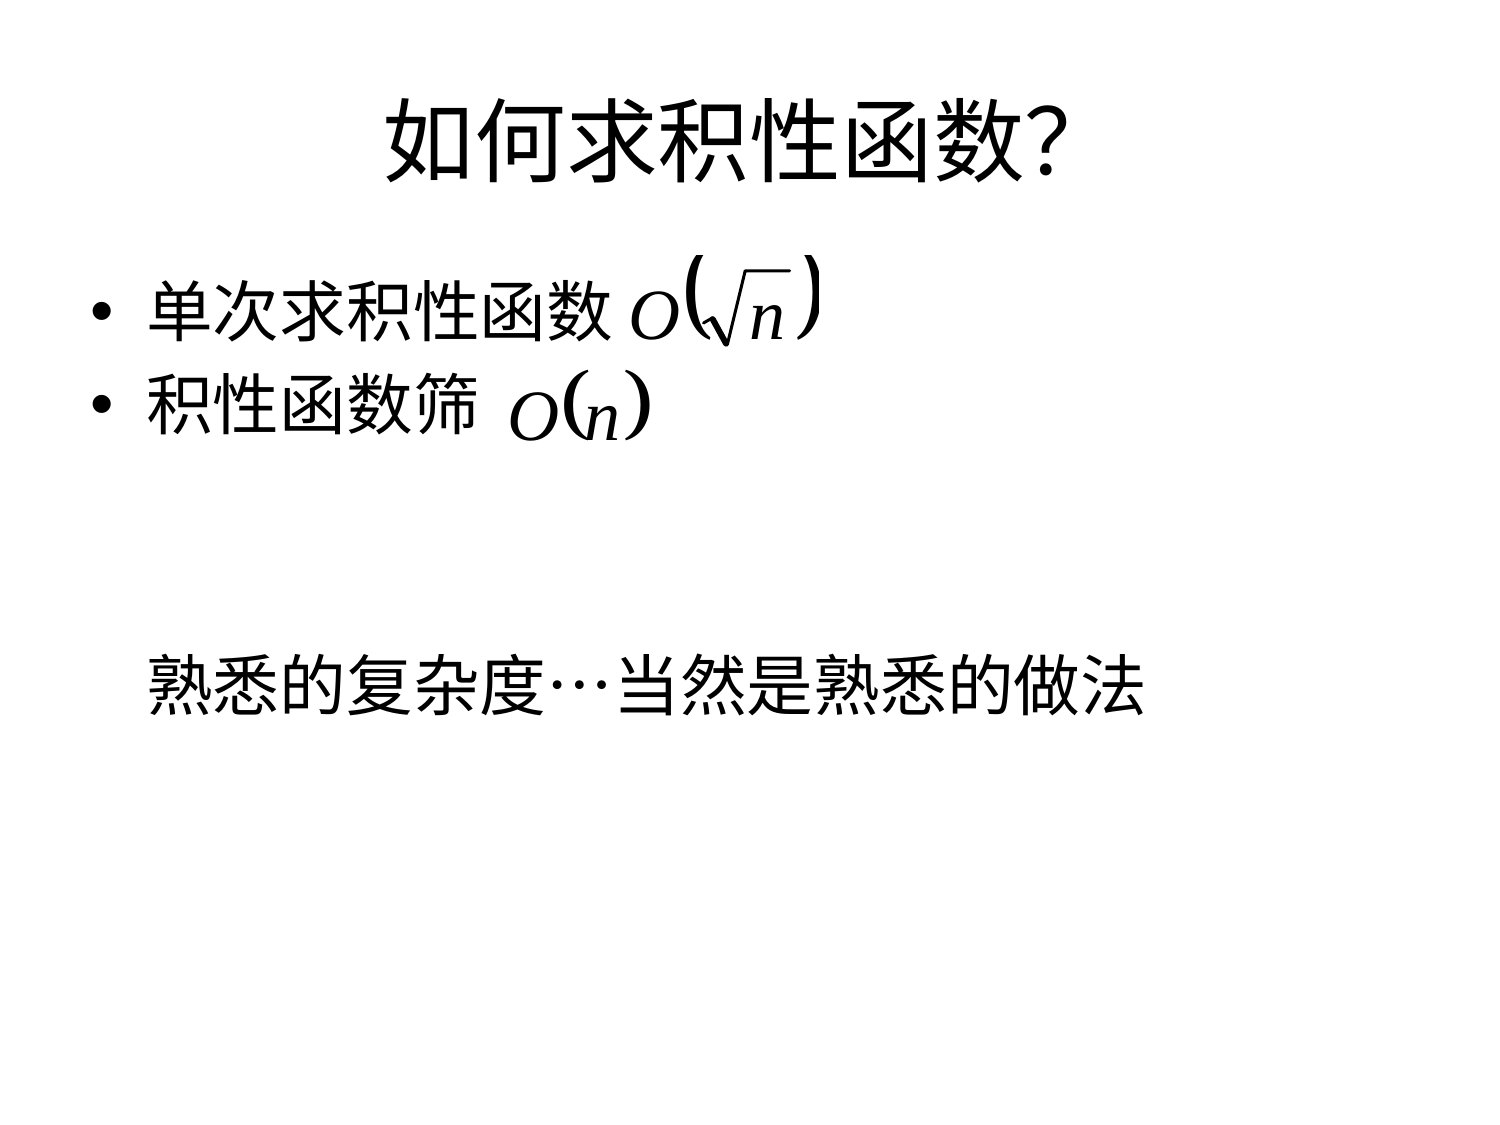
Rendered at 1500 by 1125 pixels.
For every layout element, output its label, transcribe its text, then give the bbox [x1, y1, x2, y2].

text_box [498, 367, 656, 471]
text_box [619, 255, 819, 370]
title 如何求积性函数？ [75, 45, 1425, 233]
list 单次求积性函数 积性函数筛 熟悉的复杂度…当然是熟悉的做法 [75, 262, 1425, 1005]
